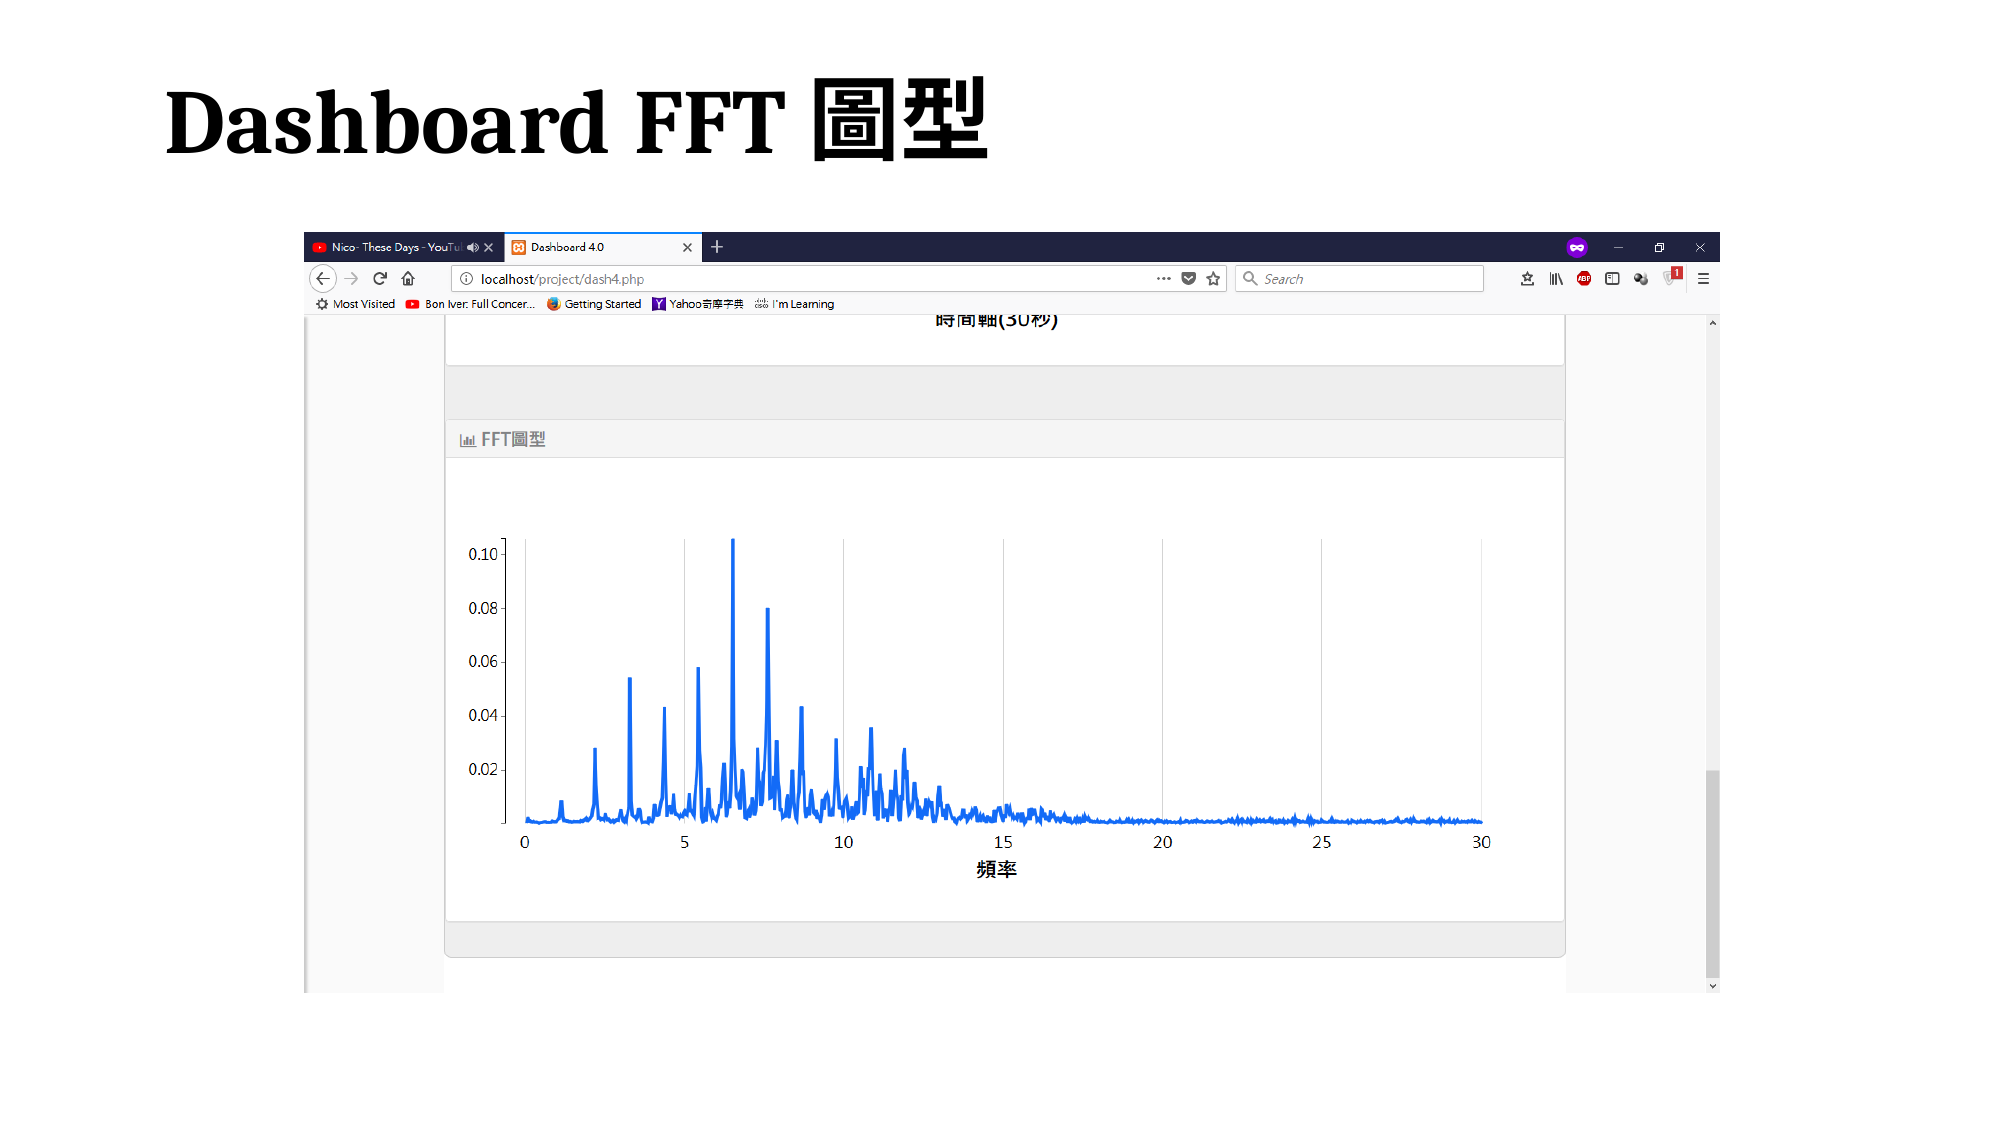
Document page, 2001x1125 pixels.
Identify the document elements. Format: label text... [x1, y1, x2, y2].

title Dashboard FFT圖型 [149, 15, 1875, 233]
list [304, 232, 1720, 993]
